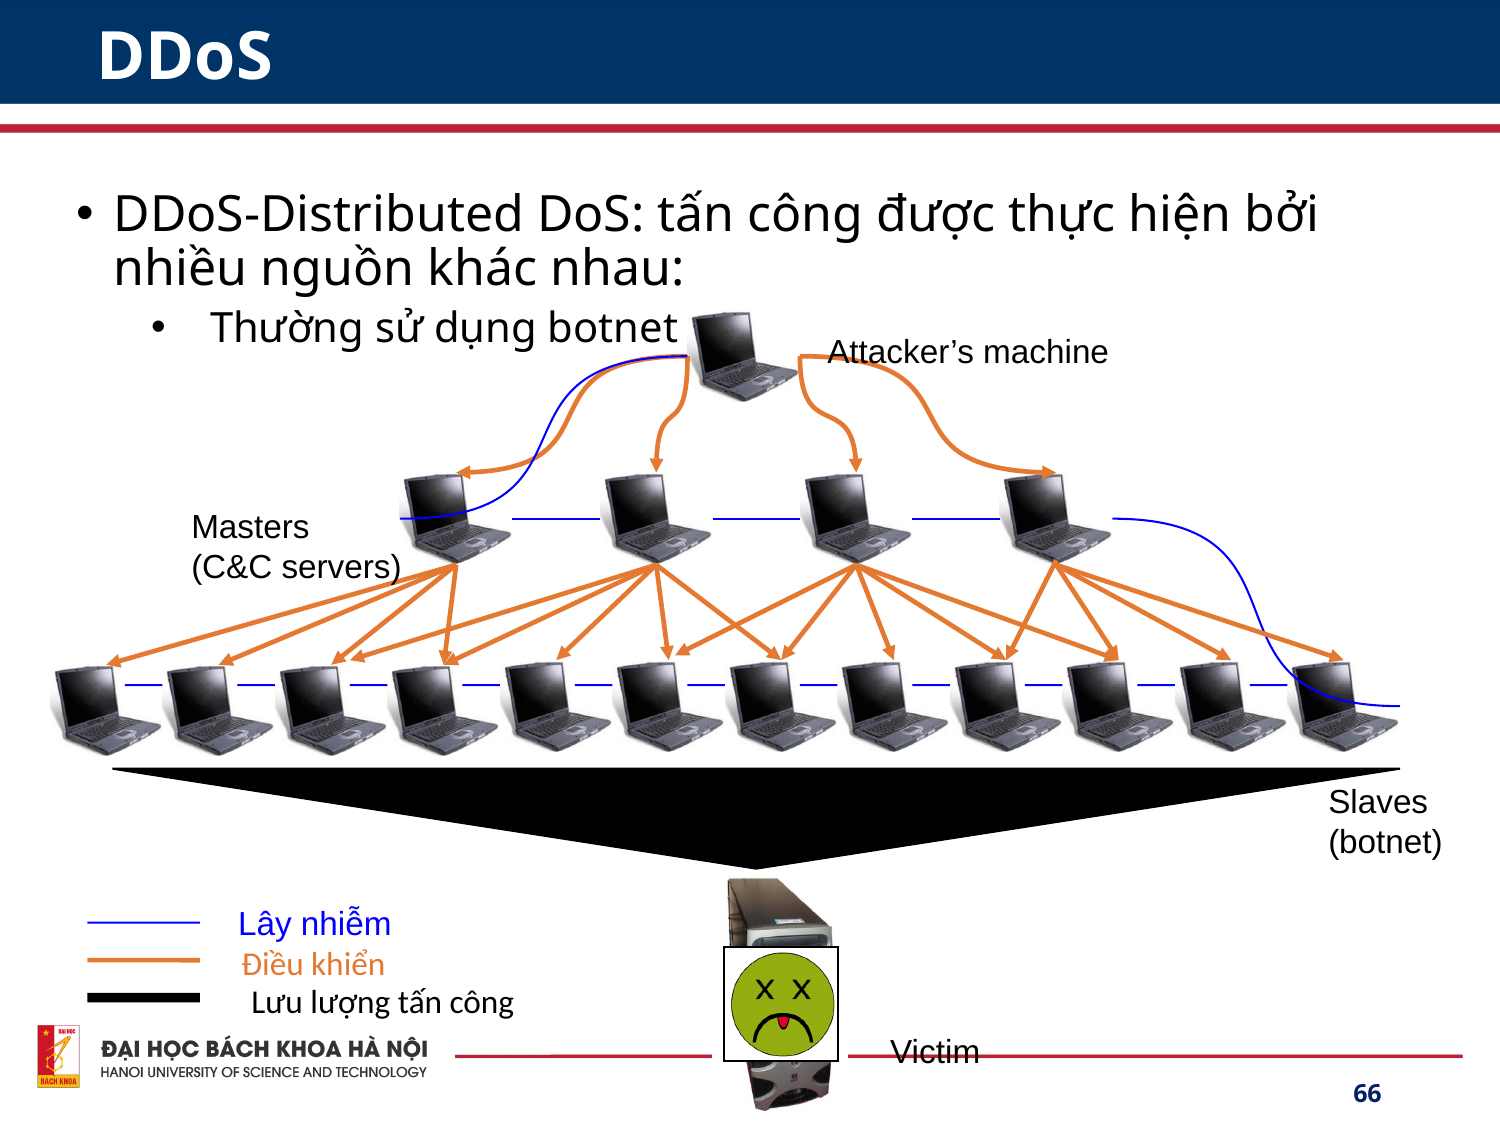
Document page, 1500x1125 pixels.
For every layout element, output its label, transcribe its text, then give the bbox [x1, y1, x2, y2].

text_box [799, 356, 1057, 473]
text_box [656, 564, 782, 661]
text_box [856, 564, 1119, 661]
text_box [399, 356, 688, 519]
text_box DDoS-Distributed DoS: tấn công được thực hiện bởi nhiều nguồn khác nhau: Thường sử dụng botnet [61, 180, 1462, 1000]
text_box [457, 661, 657, 665]
slide_number 66 [1059, 1064, 1397, 1125]
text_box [782, 564, 856, 656]
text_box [331, 564, 443, 665]
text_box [106, 564, 218, 665]
picture [0, 104, 1500, 1125]
title DDoS [81, 11, 1397, 104]
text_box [218, 564, 331, 665]
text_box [443, 564, 457, 665]
text_box Victim [875, 1022, 996, 1078]
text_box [1119, 564, 1344, 661]
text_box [782, 656, 856, 661]
text_box Lưu lượng tấn công [236, 1000, 530, 1028]
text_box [1112, 518, 1400, 707]
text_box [1006, 560, 1057, 564]
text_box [457, 564, 656, 661]
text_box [349, 564, 443, 661]
